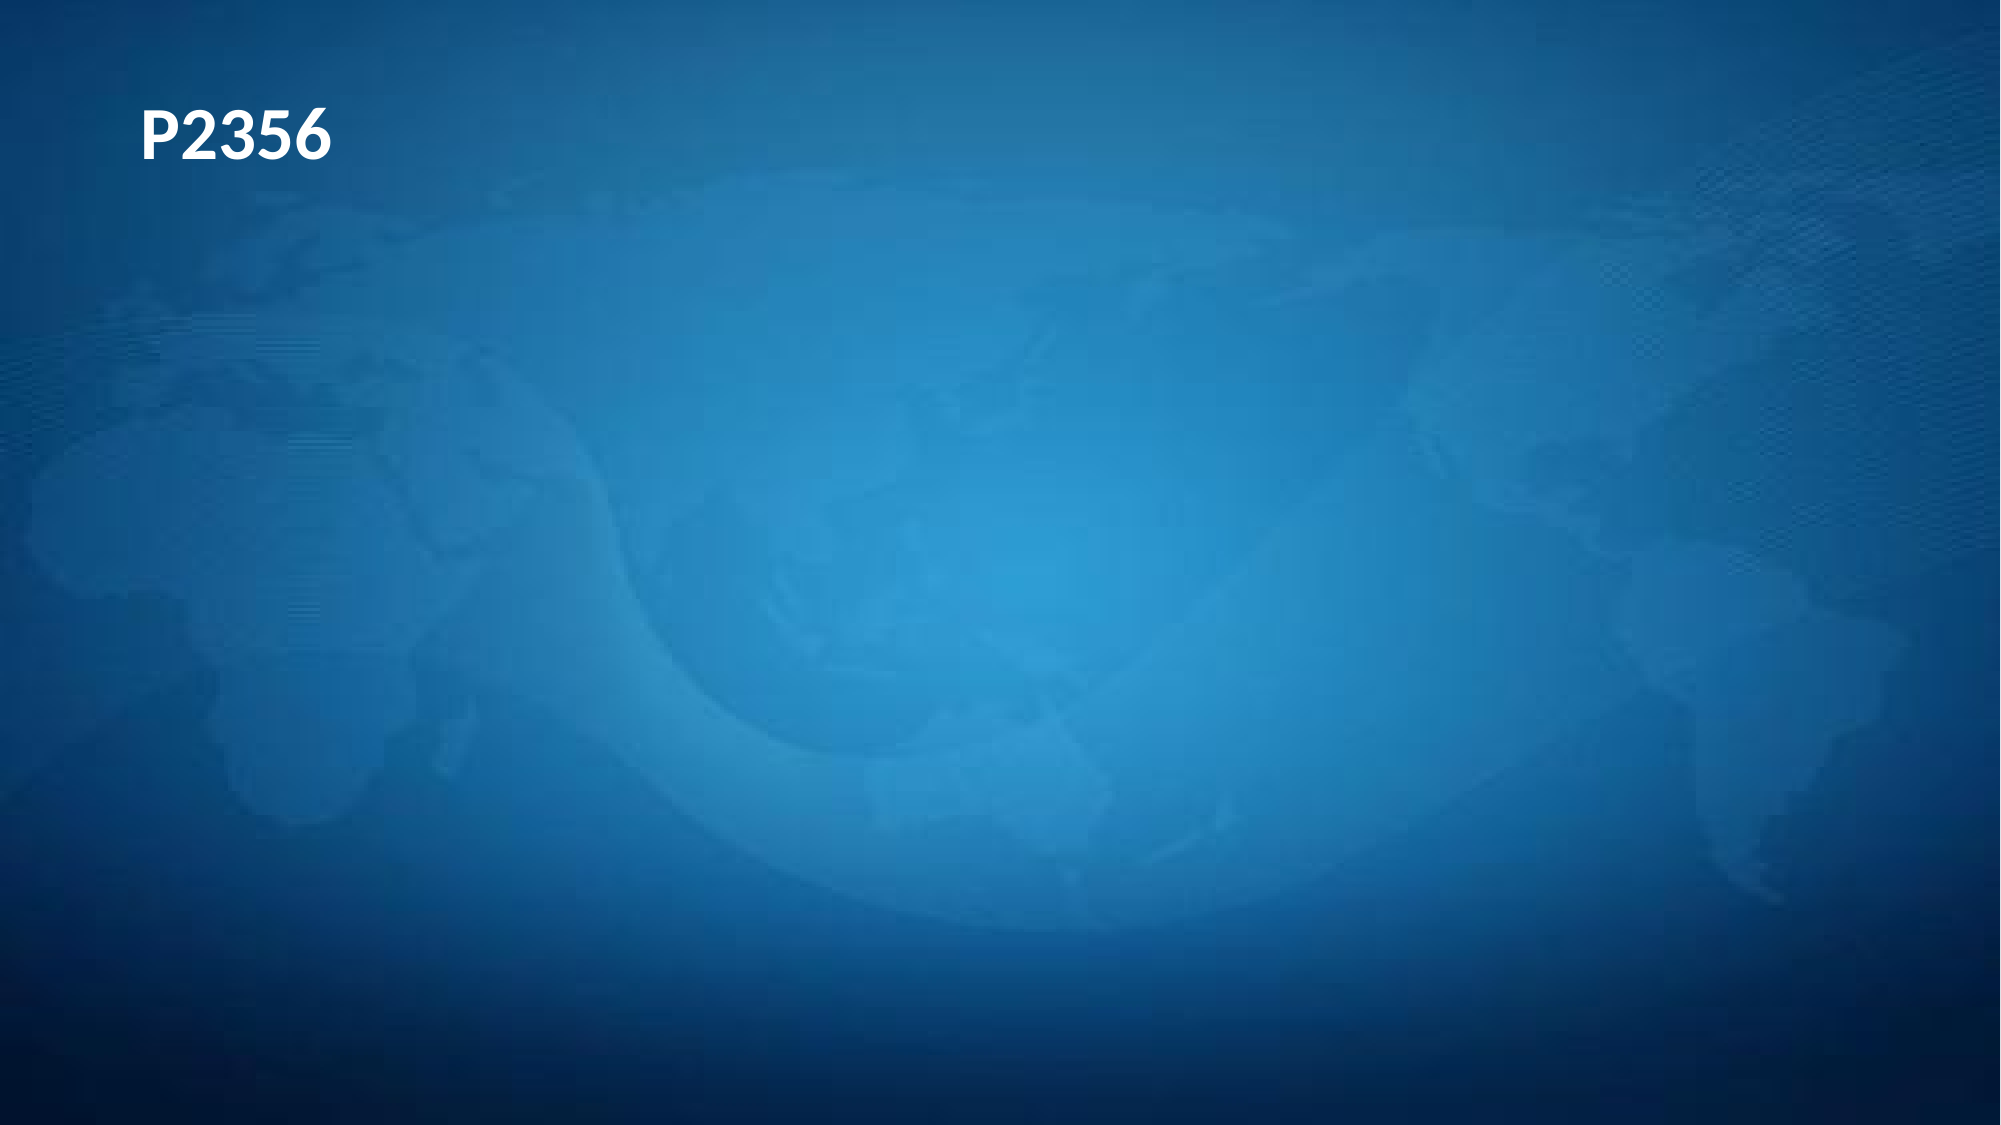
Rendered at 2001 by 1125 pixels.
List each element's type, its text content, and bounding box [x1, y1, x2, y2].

text_box P2356 [125, 76, 543, 182]
picture [0, 0, 2001, 1125]
